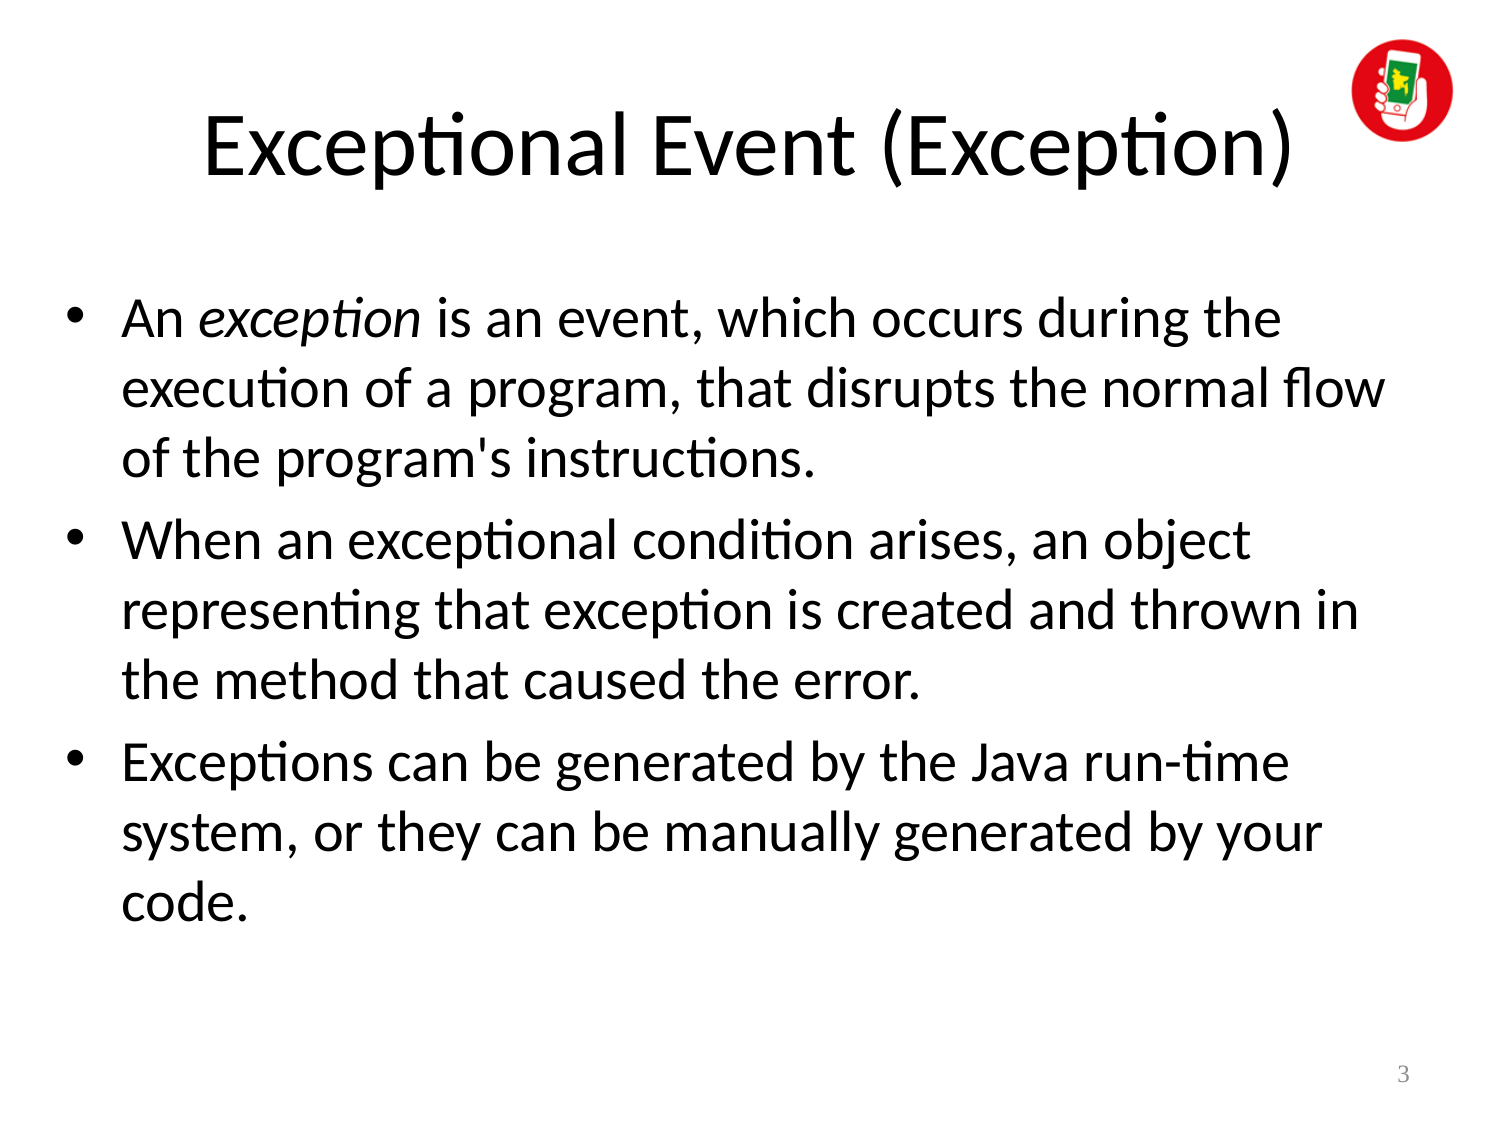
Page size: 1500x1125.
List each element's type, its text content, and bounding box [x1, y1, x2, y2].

picture [1350, 37, 1455, 143]
title Exceptional Event (Exception) [75, 45, 1425, 233]
list An exception is an event, which occurs during the execution of a program, that disrupts the normal flow of the program's instructions. When an exceptional condition arises, an object representing that exception is created and thrown in the method that caused the error. Exceptions can be generated by the Java run-time system, or they can be manually generated by your code. [50, 271, 1450, 947]
slide_number 3 [1074, 1042, 1425, 1103]
